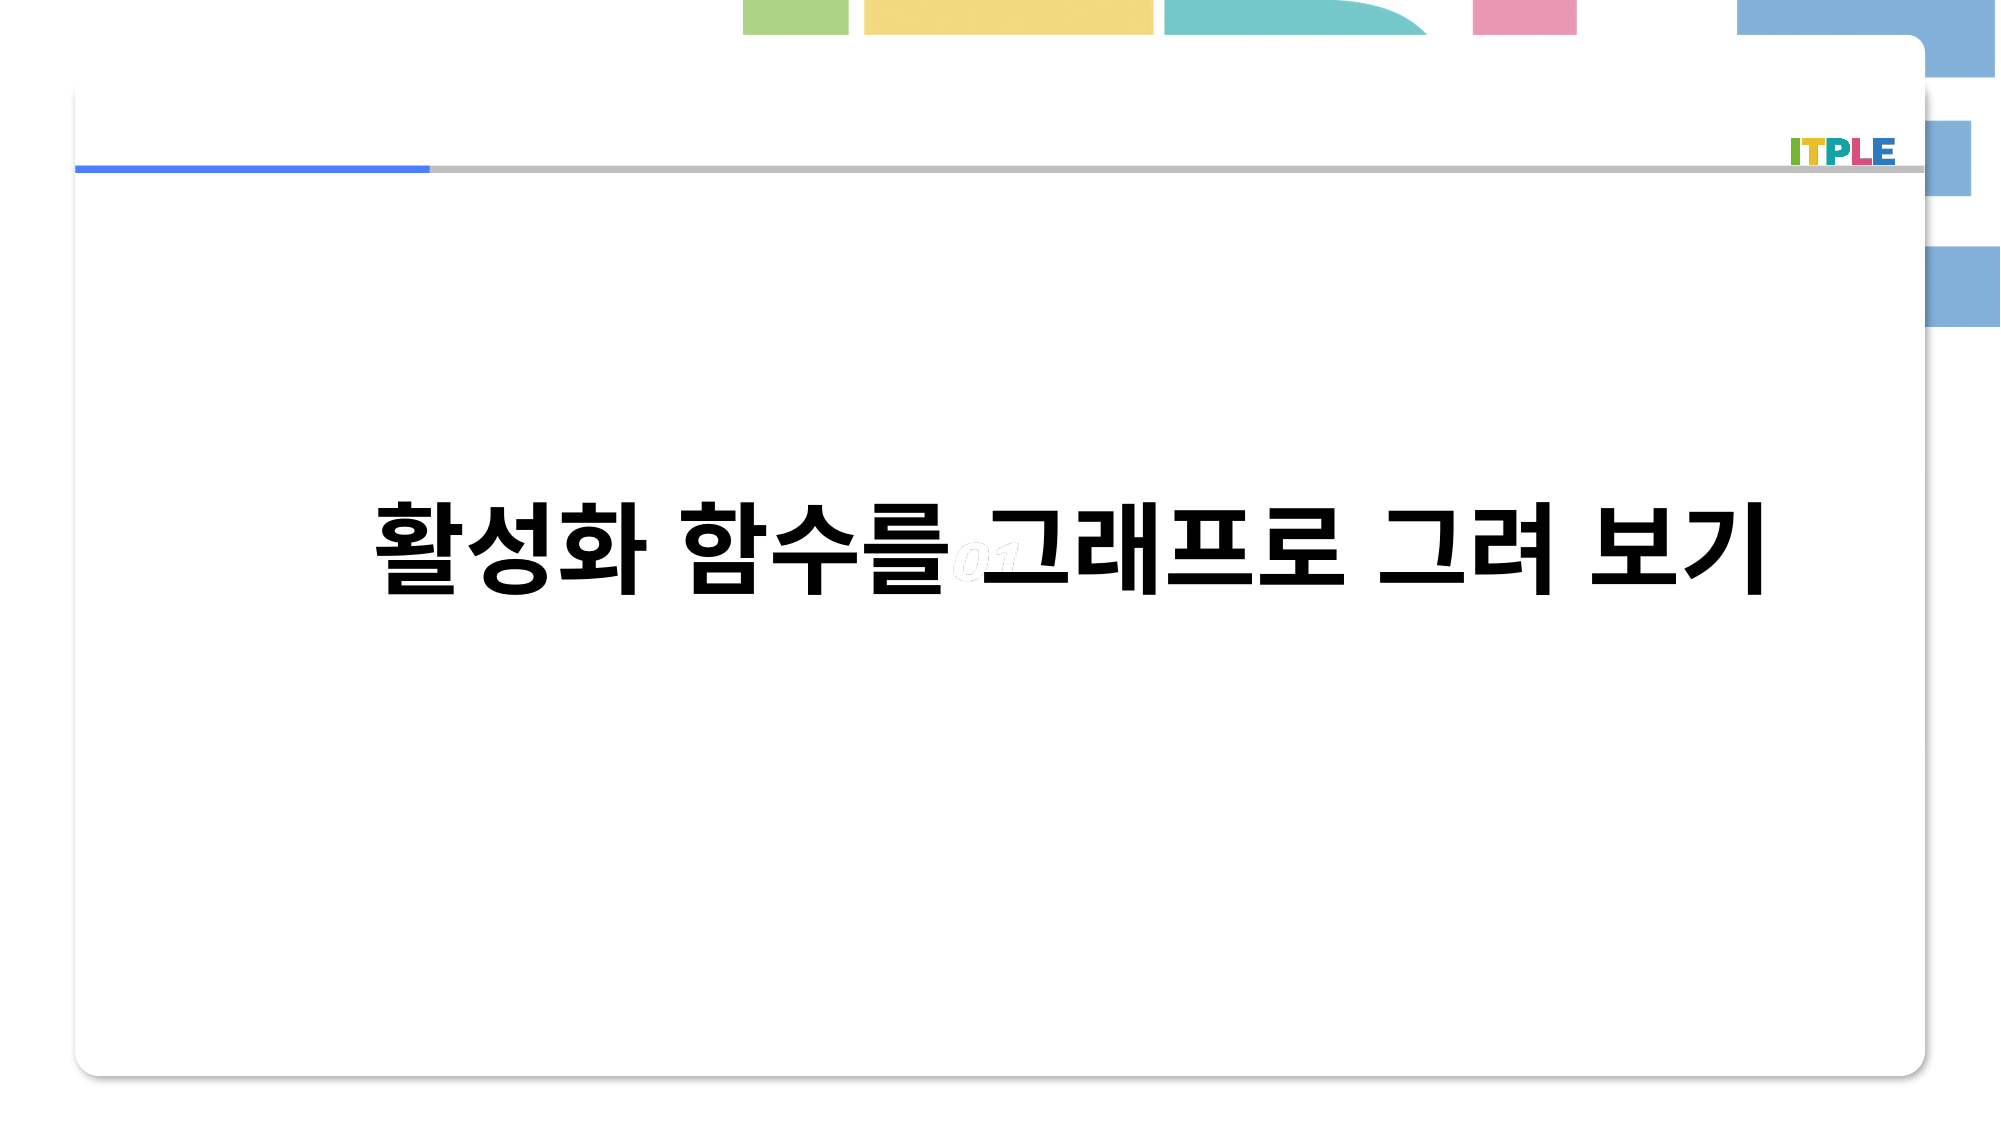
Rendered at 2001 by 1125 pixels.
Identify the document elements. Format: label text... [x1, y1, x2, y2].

list 활성화 함수를 그래프로 그려 보기 [280, 393, 1866, 715]
picture [1791, 138, 1895, 165]
